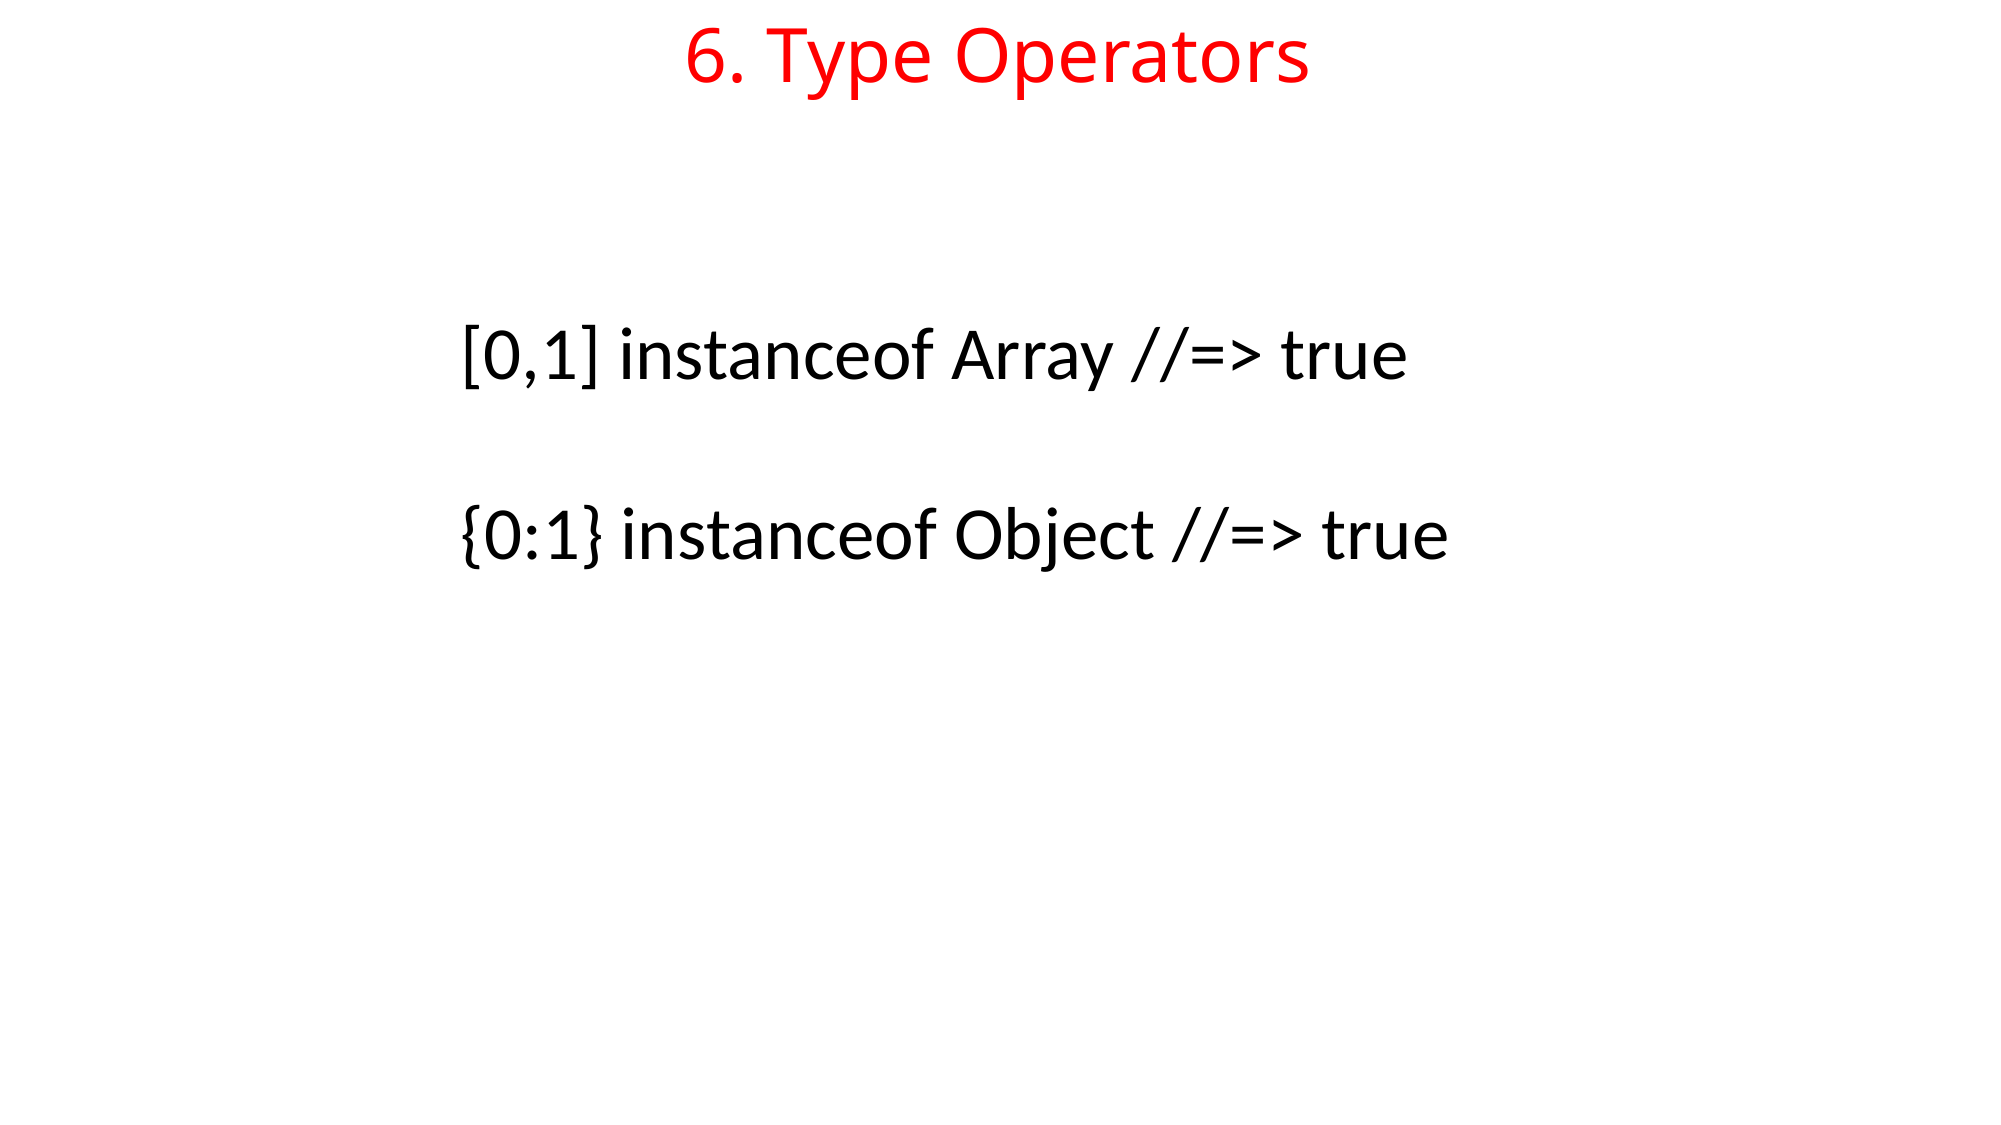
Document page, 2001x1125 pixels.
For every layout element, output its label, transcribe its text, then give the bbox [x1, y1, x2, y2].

text_box 6. Type Operators [669, 0, 1346, 105]
text_box [0,1] instanceof Array //=> true {0:1} instanceof Object //=> true [446, 296, 1570, 582]
